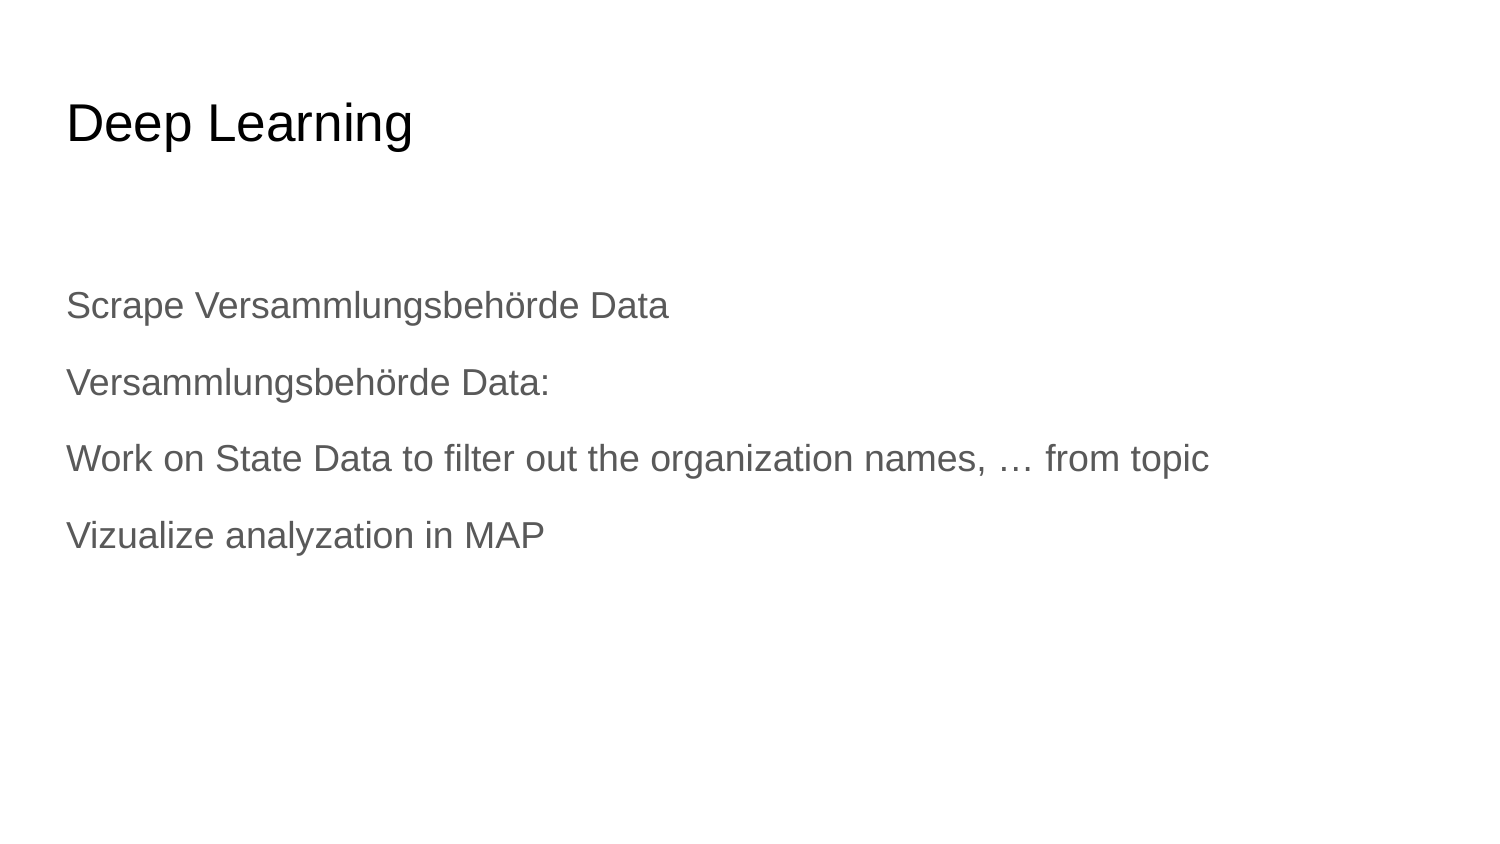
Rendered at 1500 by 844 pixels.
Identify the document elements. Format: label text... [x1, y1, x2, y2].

list Scrape Versammlungsbehörde Data Versammlungsbehörde Data: Work on State Data to filter out the organization names, … from topic Vizualize analyzation in MAP [51, 189, 1449, 750]
title Deep Learning [51, 72, 1449, 167]
